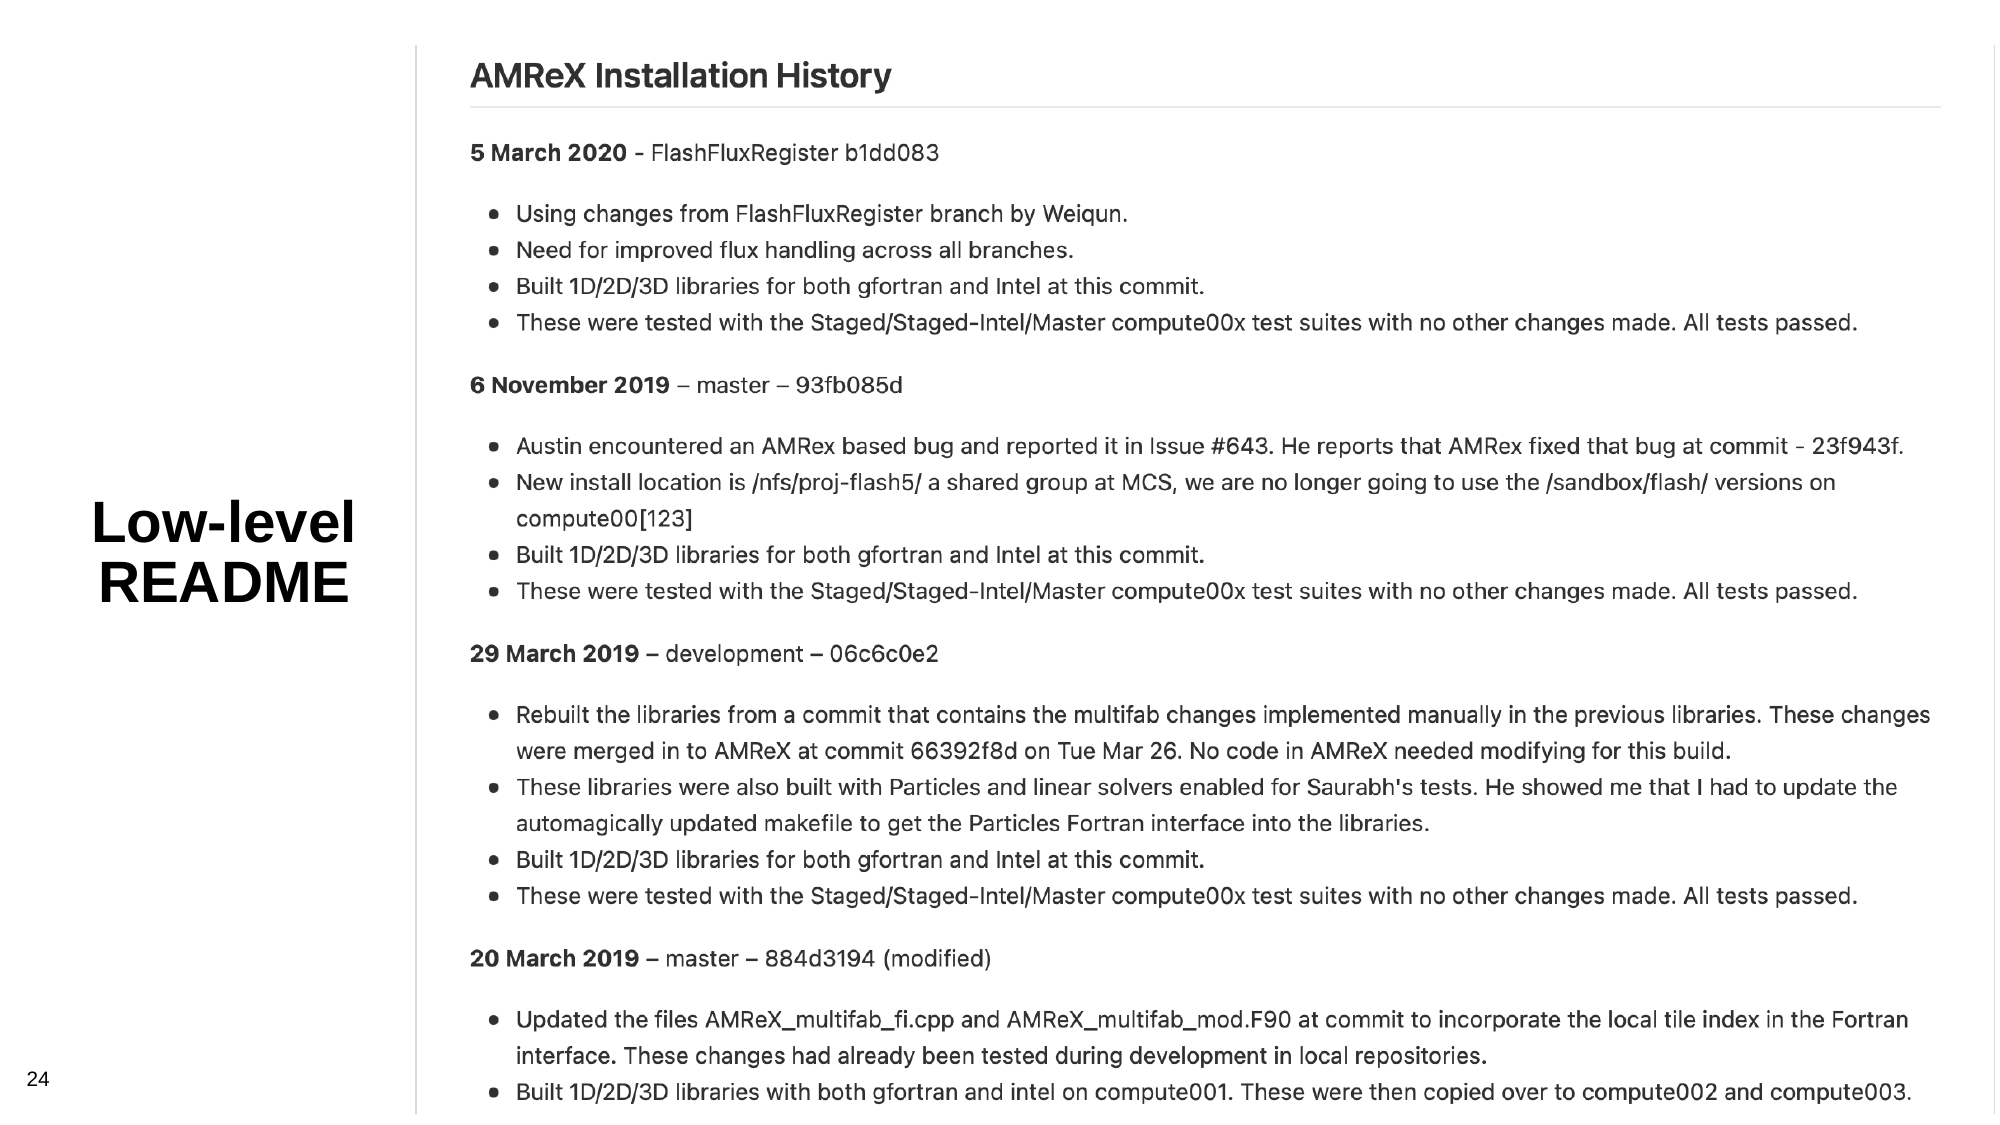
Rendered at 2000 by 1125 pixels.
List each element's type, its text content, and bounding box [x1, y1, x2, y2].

title Low-level README [50, 487, 398, 638]
picture [414, 45, 1999, 1114]
